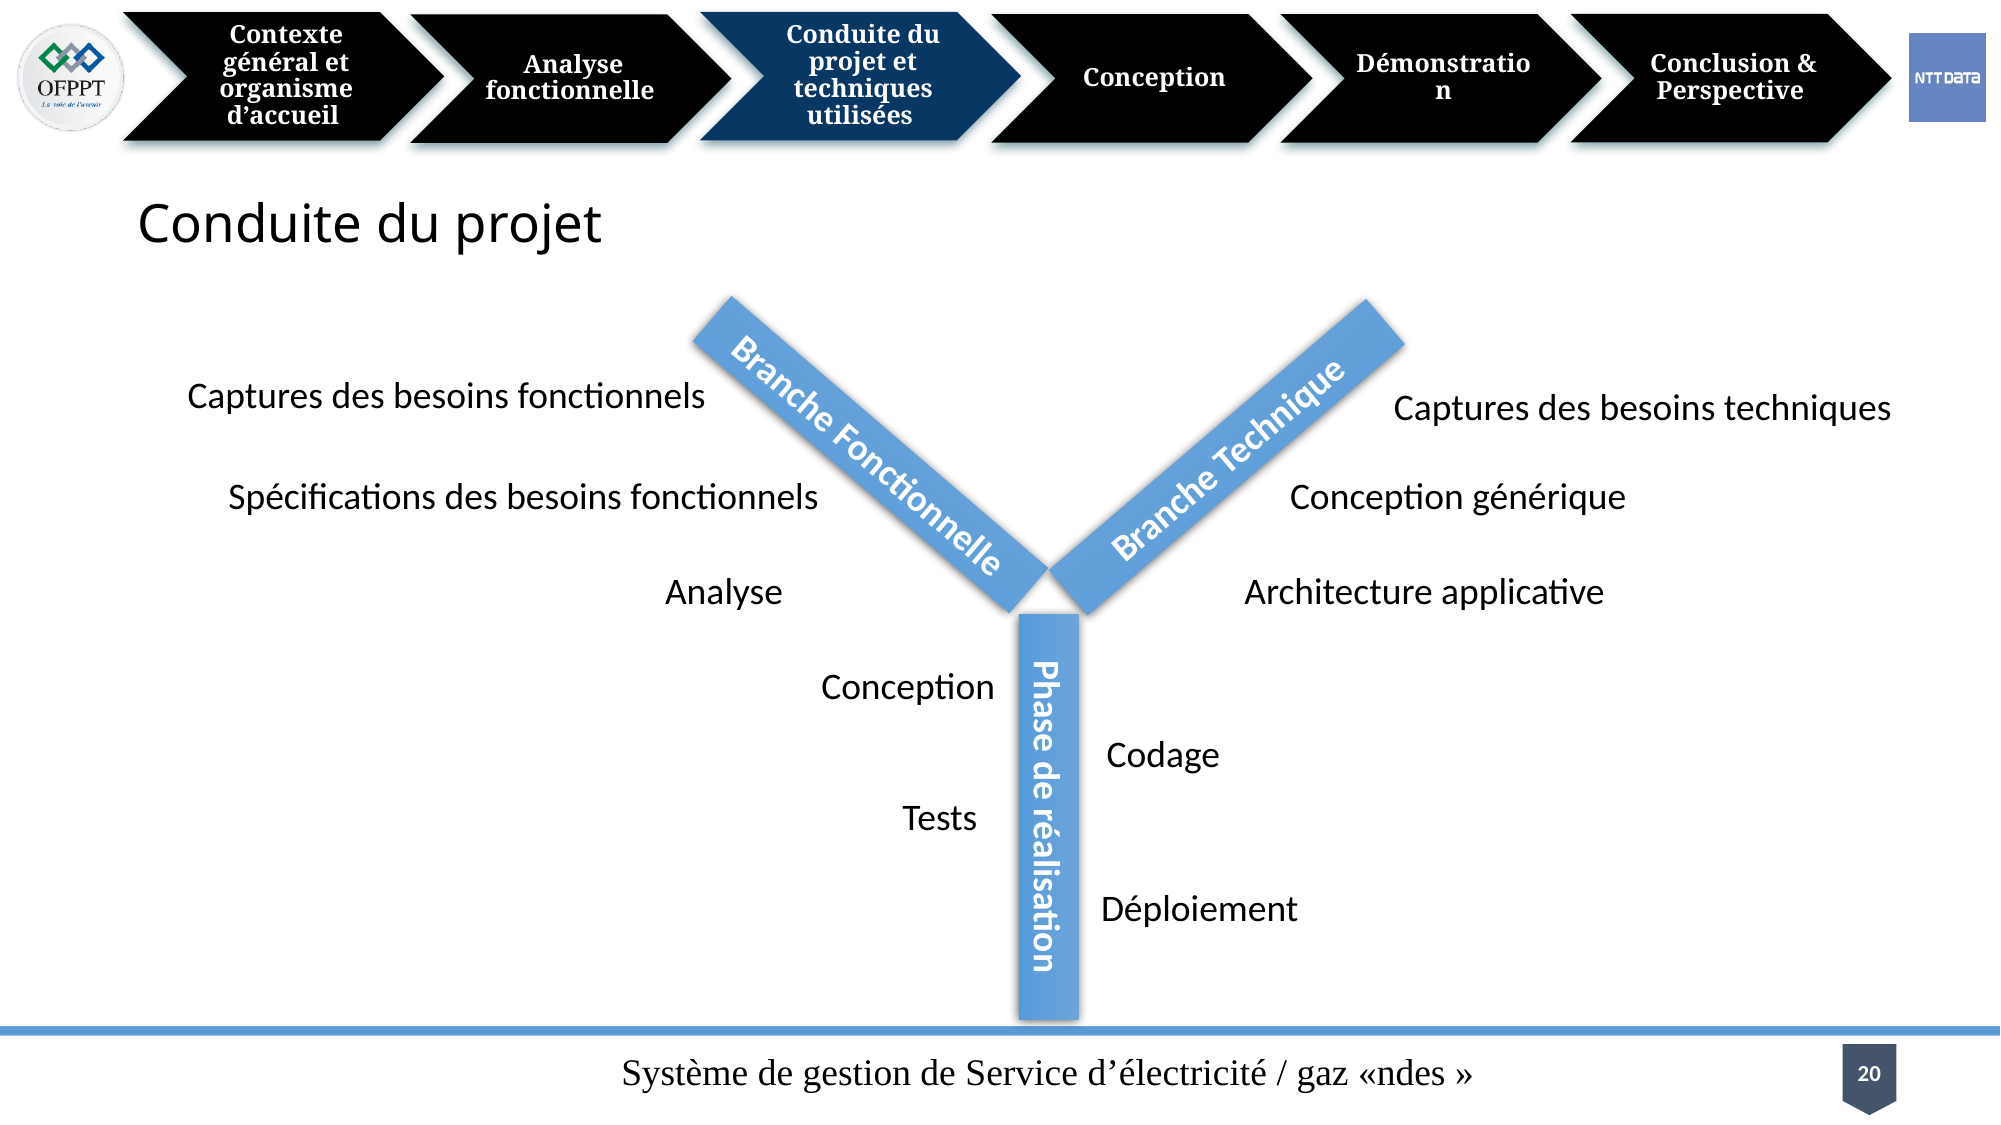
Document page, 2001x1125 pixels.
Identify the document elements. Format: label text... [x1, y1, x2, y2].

text_box Branche Fonctionnelle [692, 295, 1045, 614]
text_box Captures des besoins fonctionnels [172, 363, 722, 424]
text_box Architecture applicative [1229, 559, 1621, 620]
text_box Conception [806, 655, 1011, 715]
text_box Analyse [650, 559, 799, 620]
text_box Spécifications des besoins fonctionnels [213, 464, 835, 525]
text_box Captures des besoins techniques [1379, 375, 1908, 436]
title Conduite du projet [122, 172, 663, 278]
text_box Branche Technique [1048, 298, 1405, 616]
text_box Déploiement [1086, 876, 1314, 937]
picture [13, 20, 128, 135]
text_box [123, 0, 1892, 162]
picture [1909, 33, 1986, 122]
text_box Codage [1091, 723, 1236, 783]
text_box Conception générique [1275, 464, 1642, 525]
text_box Phase de réalisation [1018, 614, 1079, 1020]
text_box 20 [1841, 1043, 1898, 1117]
text_box Système de gestion de Service d’électricité / gaz «ndes » [606, 1040, 1491, 1101]
text_box Tests [887, 786, 993, 846]
